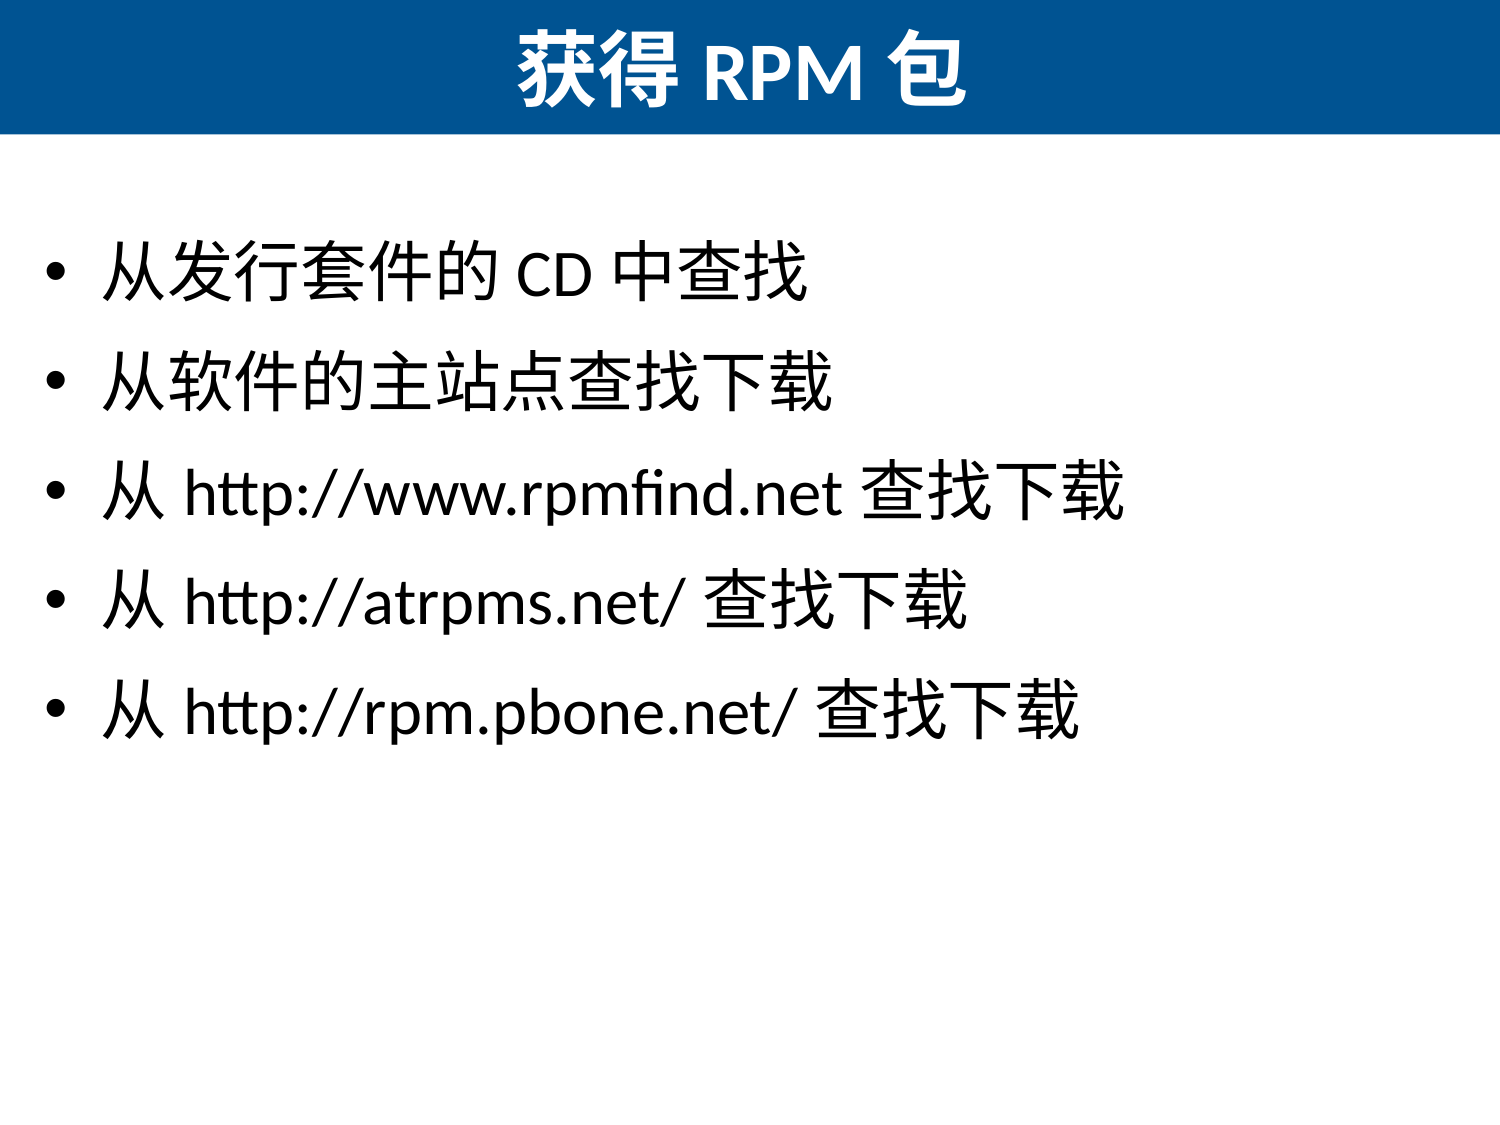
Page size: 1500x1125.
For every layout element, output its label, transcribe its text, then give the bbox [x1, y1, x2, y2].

title 获得RPM包 [2, 0, 1483, 135]
text_box 从发行套件的CD中查找 从软件的主站点查找下载 从http://www.rpmfind.net查找下载 从http://atrpms.net/查找下载 从http://rpm.pbone.net/查找下载 [29, 214, 1441, 755]
